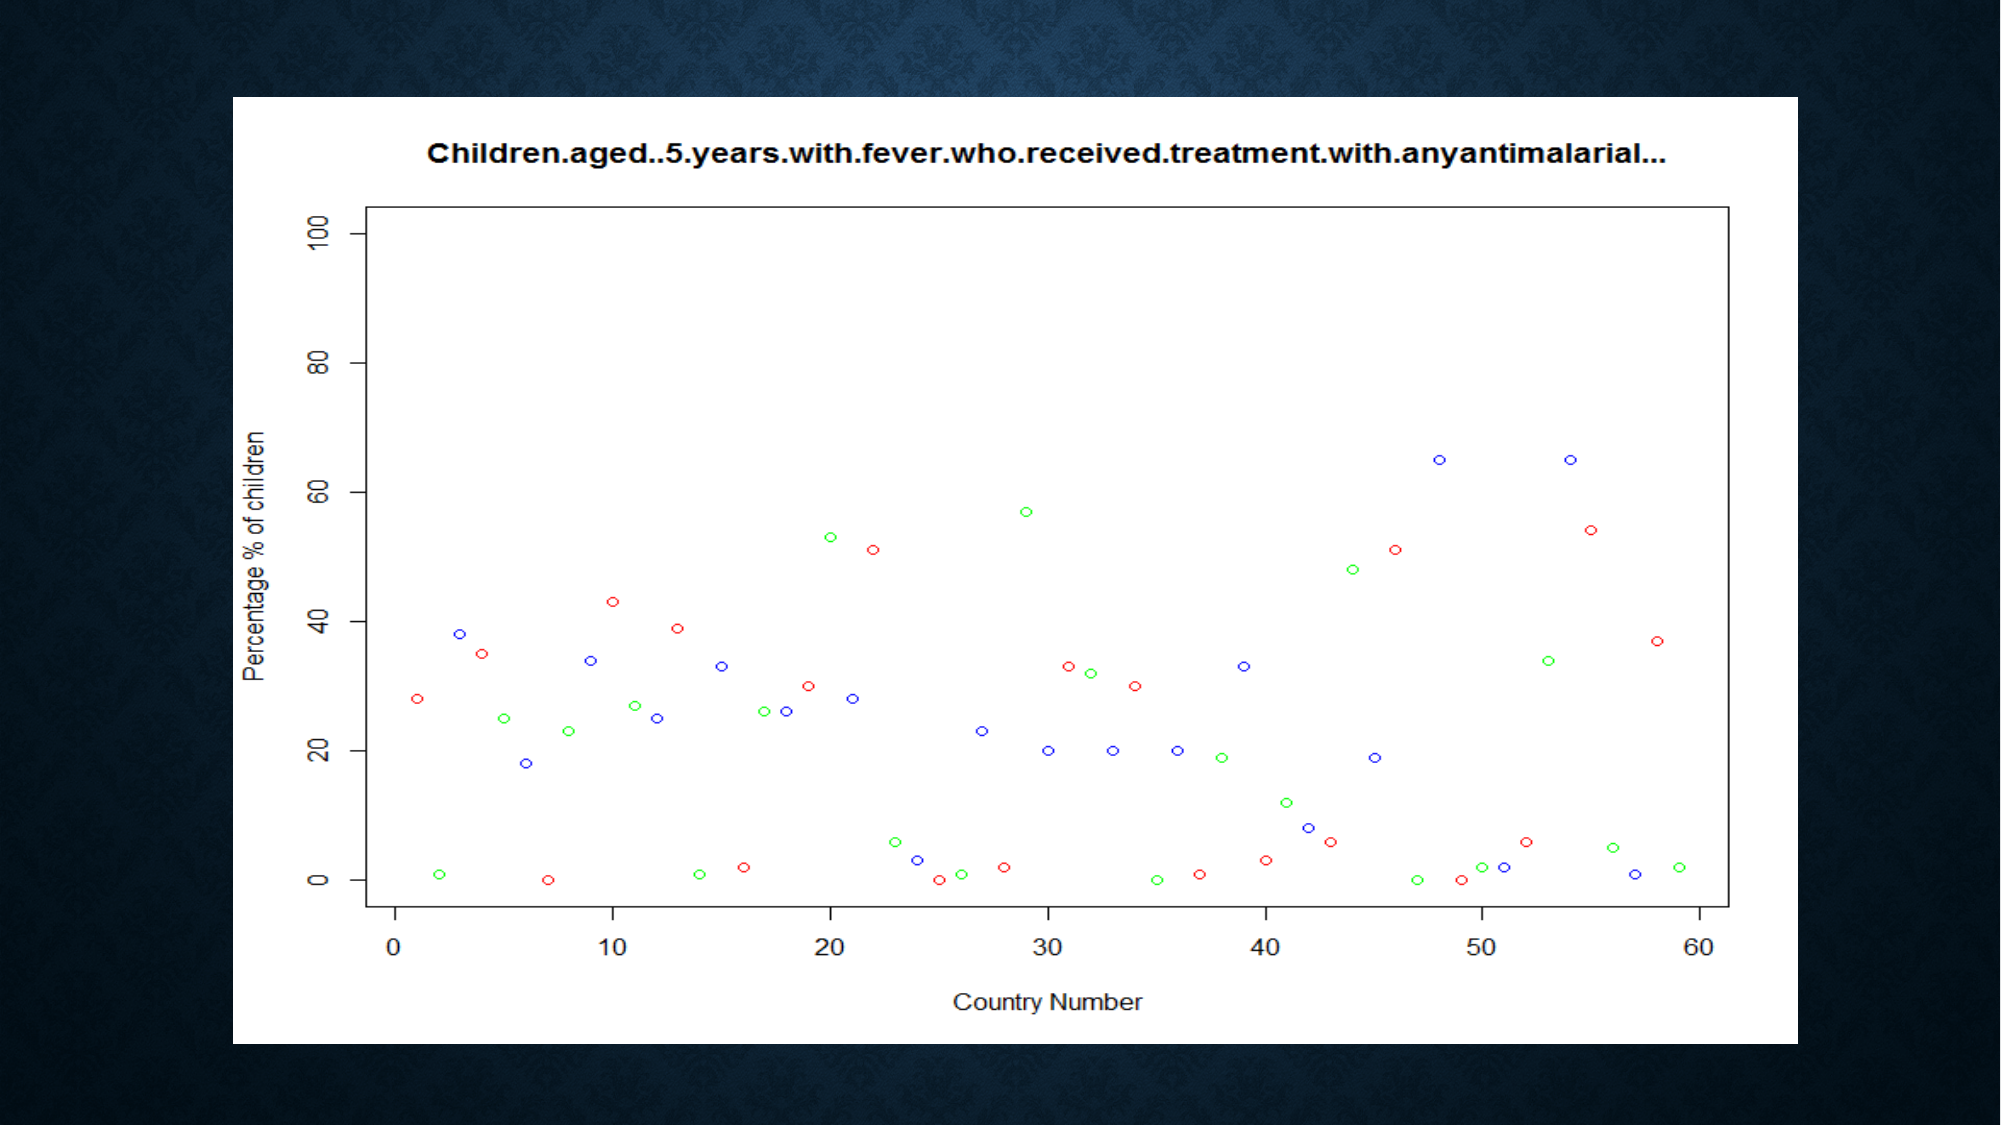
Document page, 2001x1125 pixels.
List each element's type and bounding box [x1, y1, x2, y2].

picture [232, 97, 1799, 1044]
